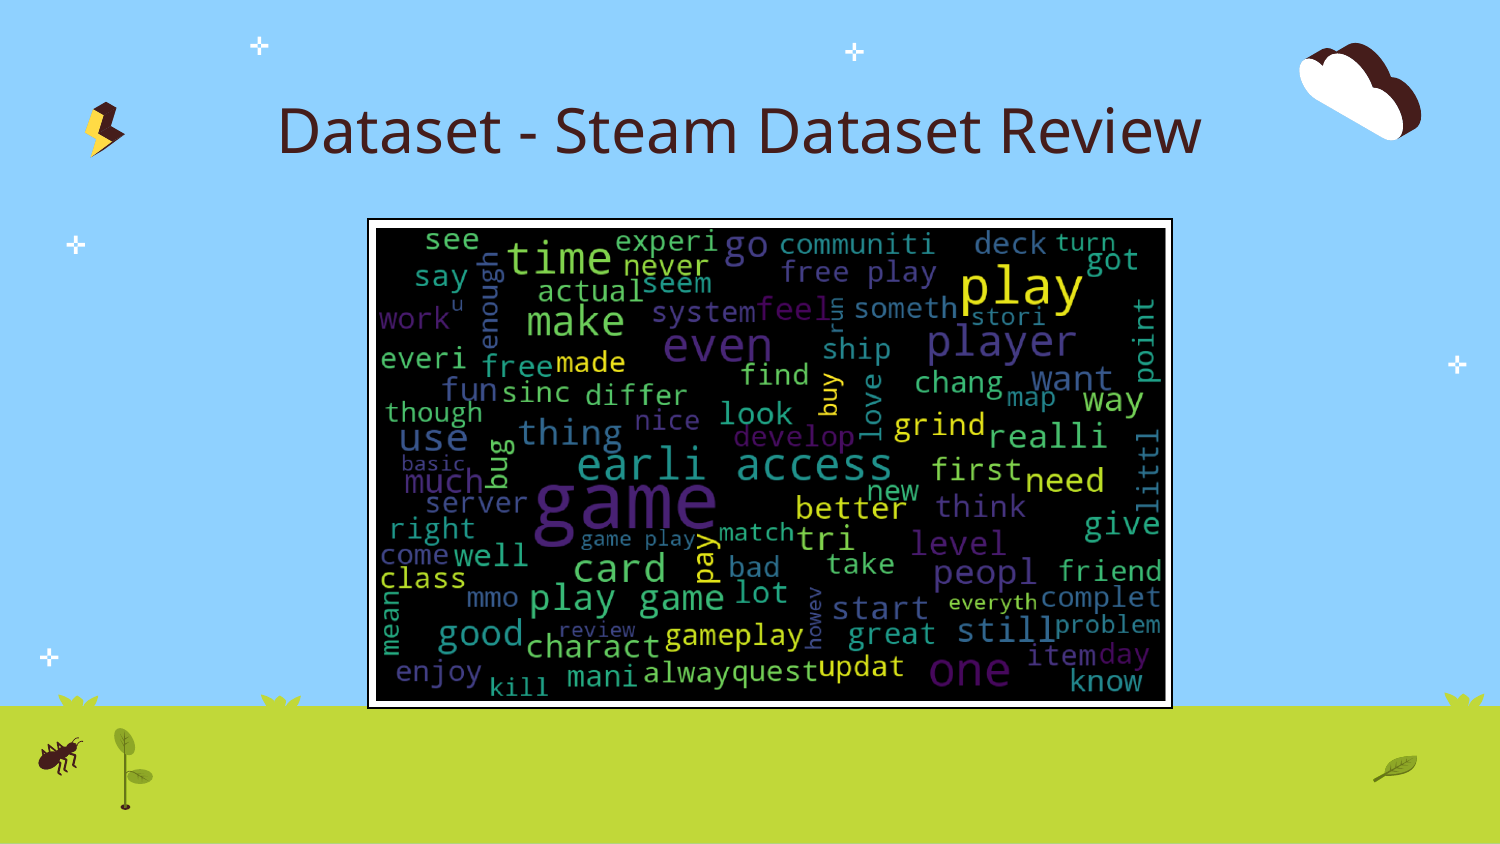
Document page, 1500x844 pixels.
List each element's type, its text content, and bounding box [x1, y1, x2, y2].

title Dataset - Steam Dataset Review [125, 81, 1355, 176]
picture [368, 220, 1172, 708]
